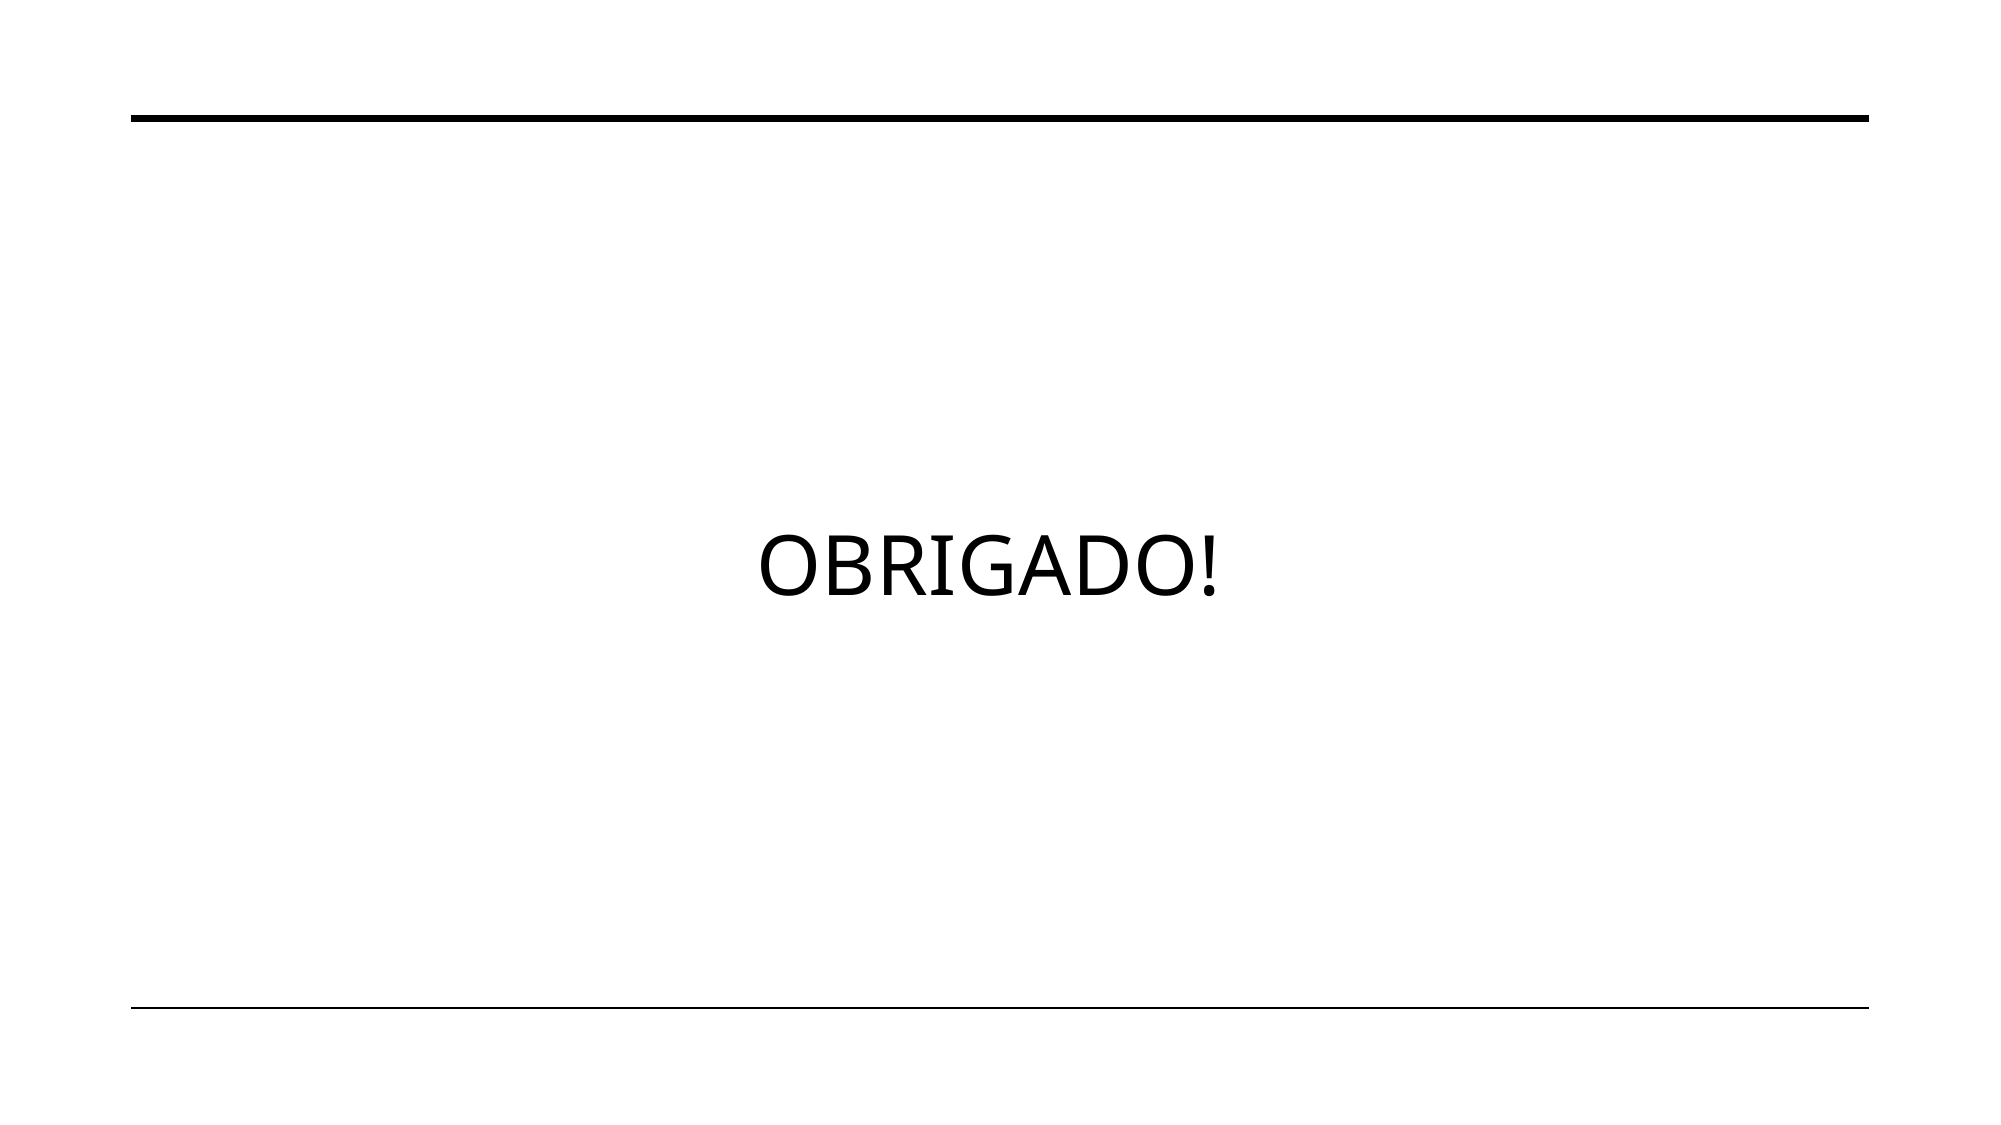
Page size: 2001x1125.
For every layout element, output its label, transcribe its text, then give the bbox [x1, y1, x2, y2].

title Obrigado! [112, 449, 1867, 675]
